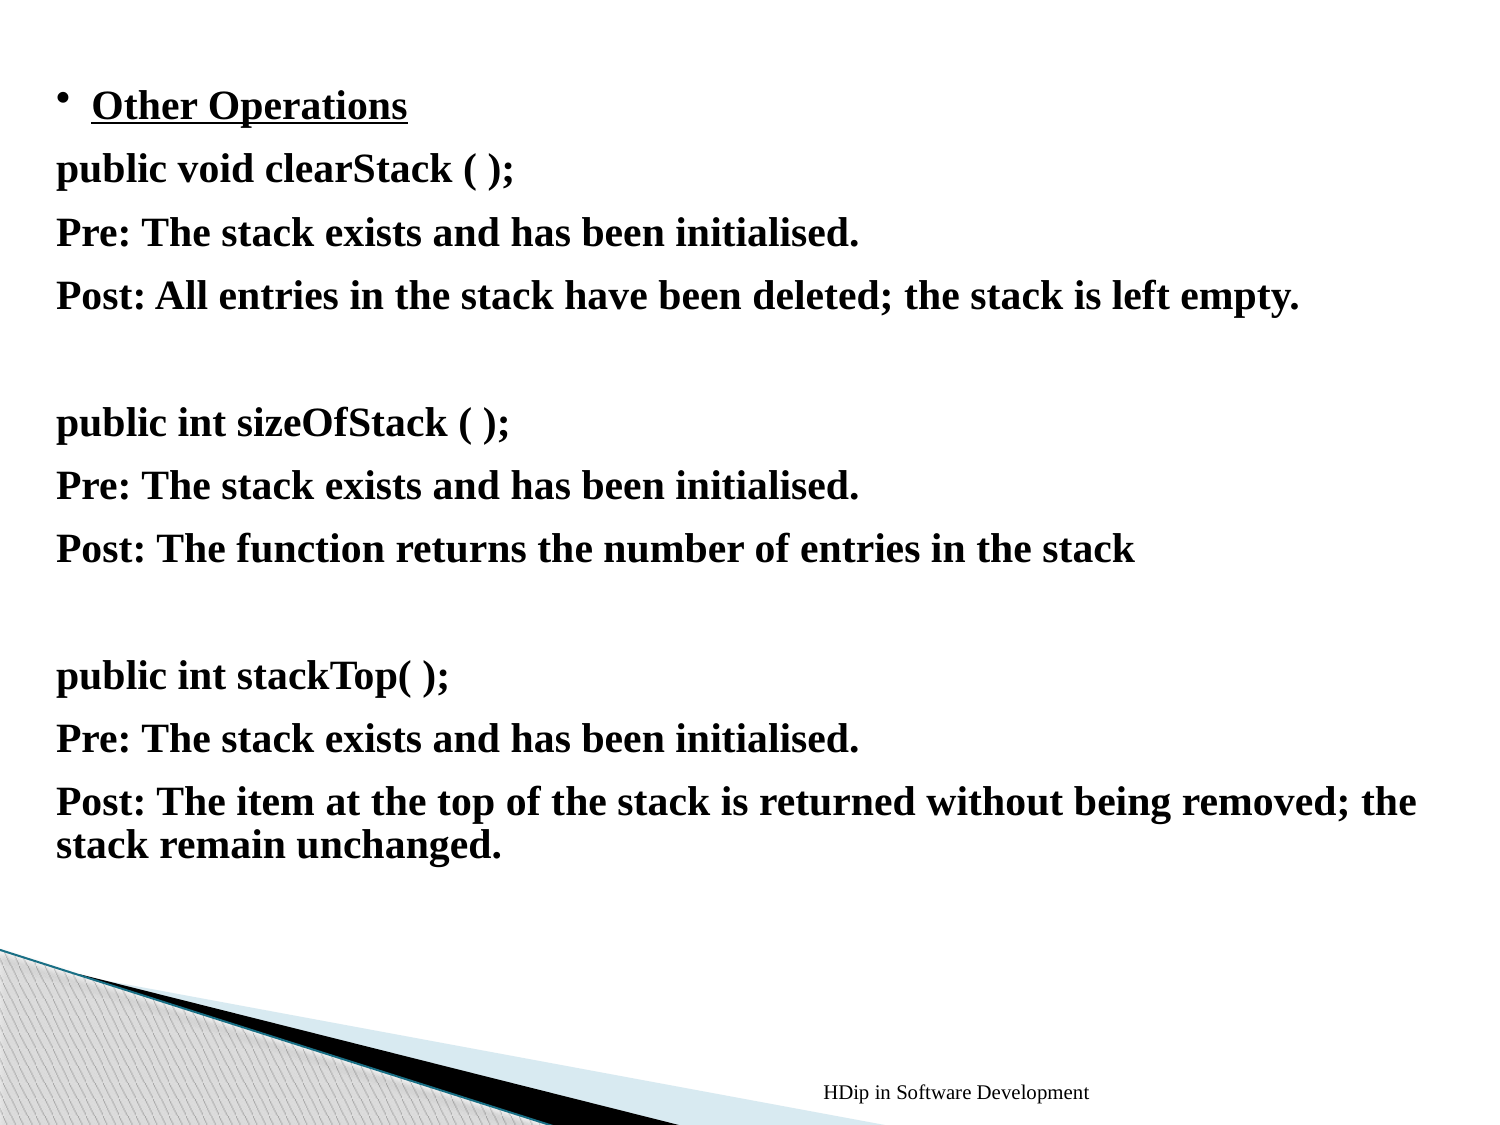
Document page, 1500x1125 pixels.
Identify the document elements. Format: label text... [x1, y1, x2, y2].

text_box Other Operations public void clearStack ( ); Pre: The stack exists and has been initialised. Post: All entries in the stack have been deleted; the stack is left empty. public int sizeOfStack ( ); Pre: The stack exists and has been initialised. Post: The function returns the number of entries in the stack public int stackTop( ); Pre: The stack exists and has been initialised. Post: The item at the top of the stack is returned without being removed; the stack remain unchanged. [41, 78, 1442, 875]
footer HDip in Software Development [718, 1051, 1105, 1112]
